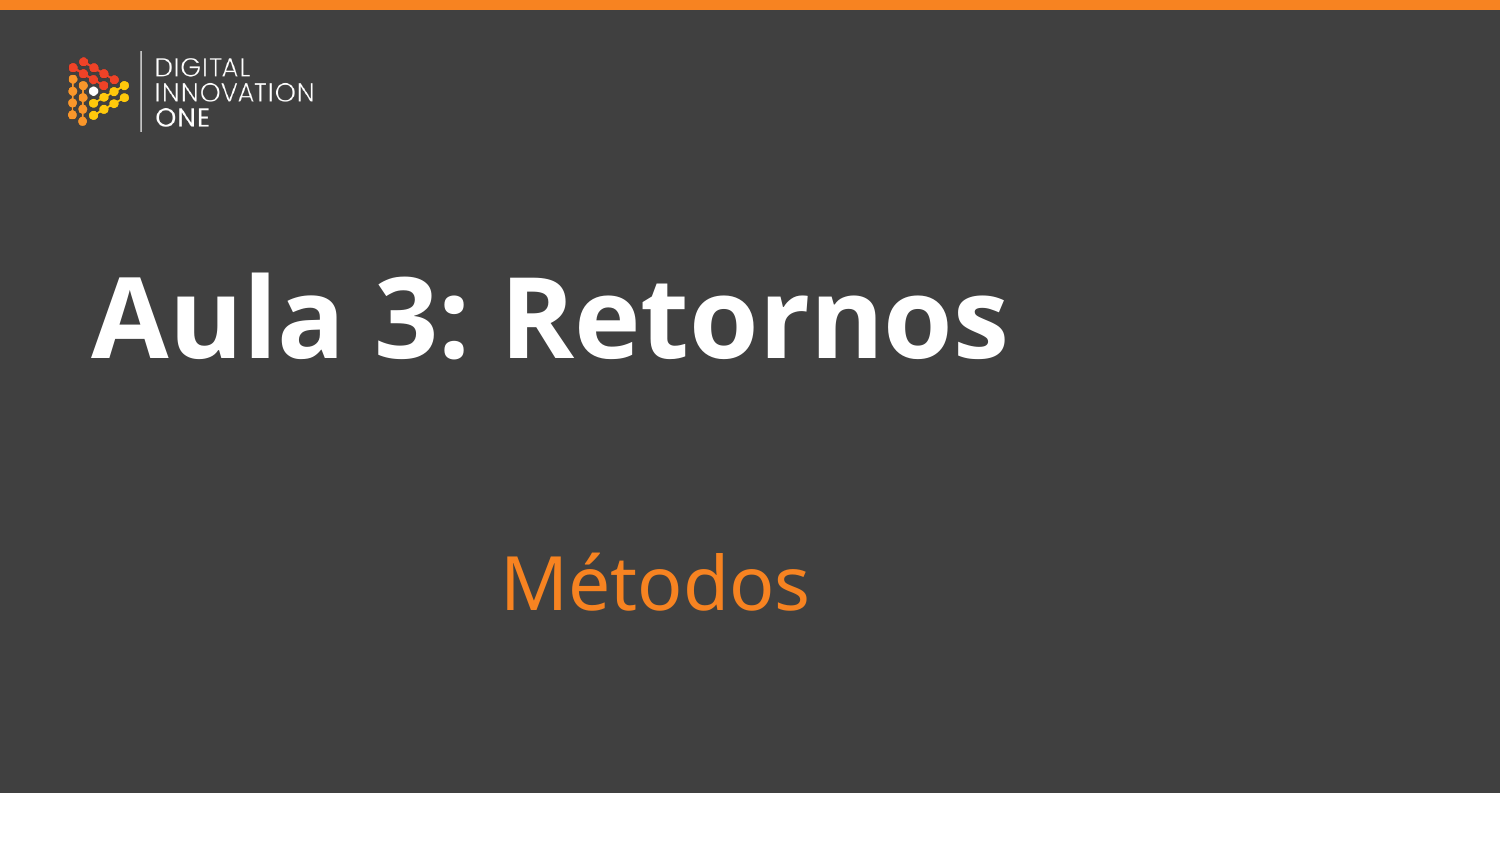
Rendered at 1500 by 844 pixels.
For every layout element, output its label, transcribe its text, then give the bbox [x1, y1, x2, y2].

text_box [0, 0, 1500, 10]
text_box [0, 10, 1500, 793]
text_box Aula 3: Retornos [76, 243, 1475, 385]
text_box Métodos [485, 531, 1437, 630]
picture [50, 42, 331, 140]
text_box [0, 793, 1500, 844]
